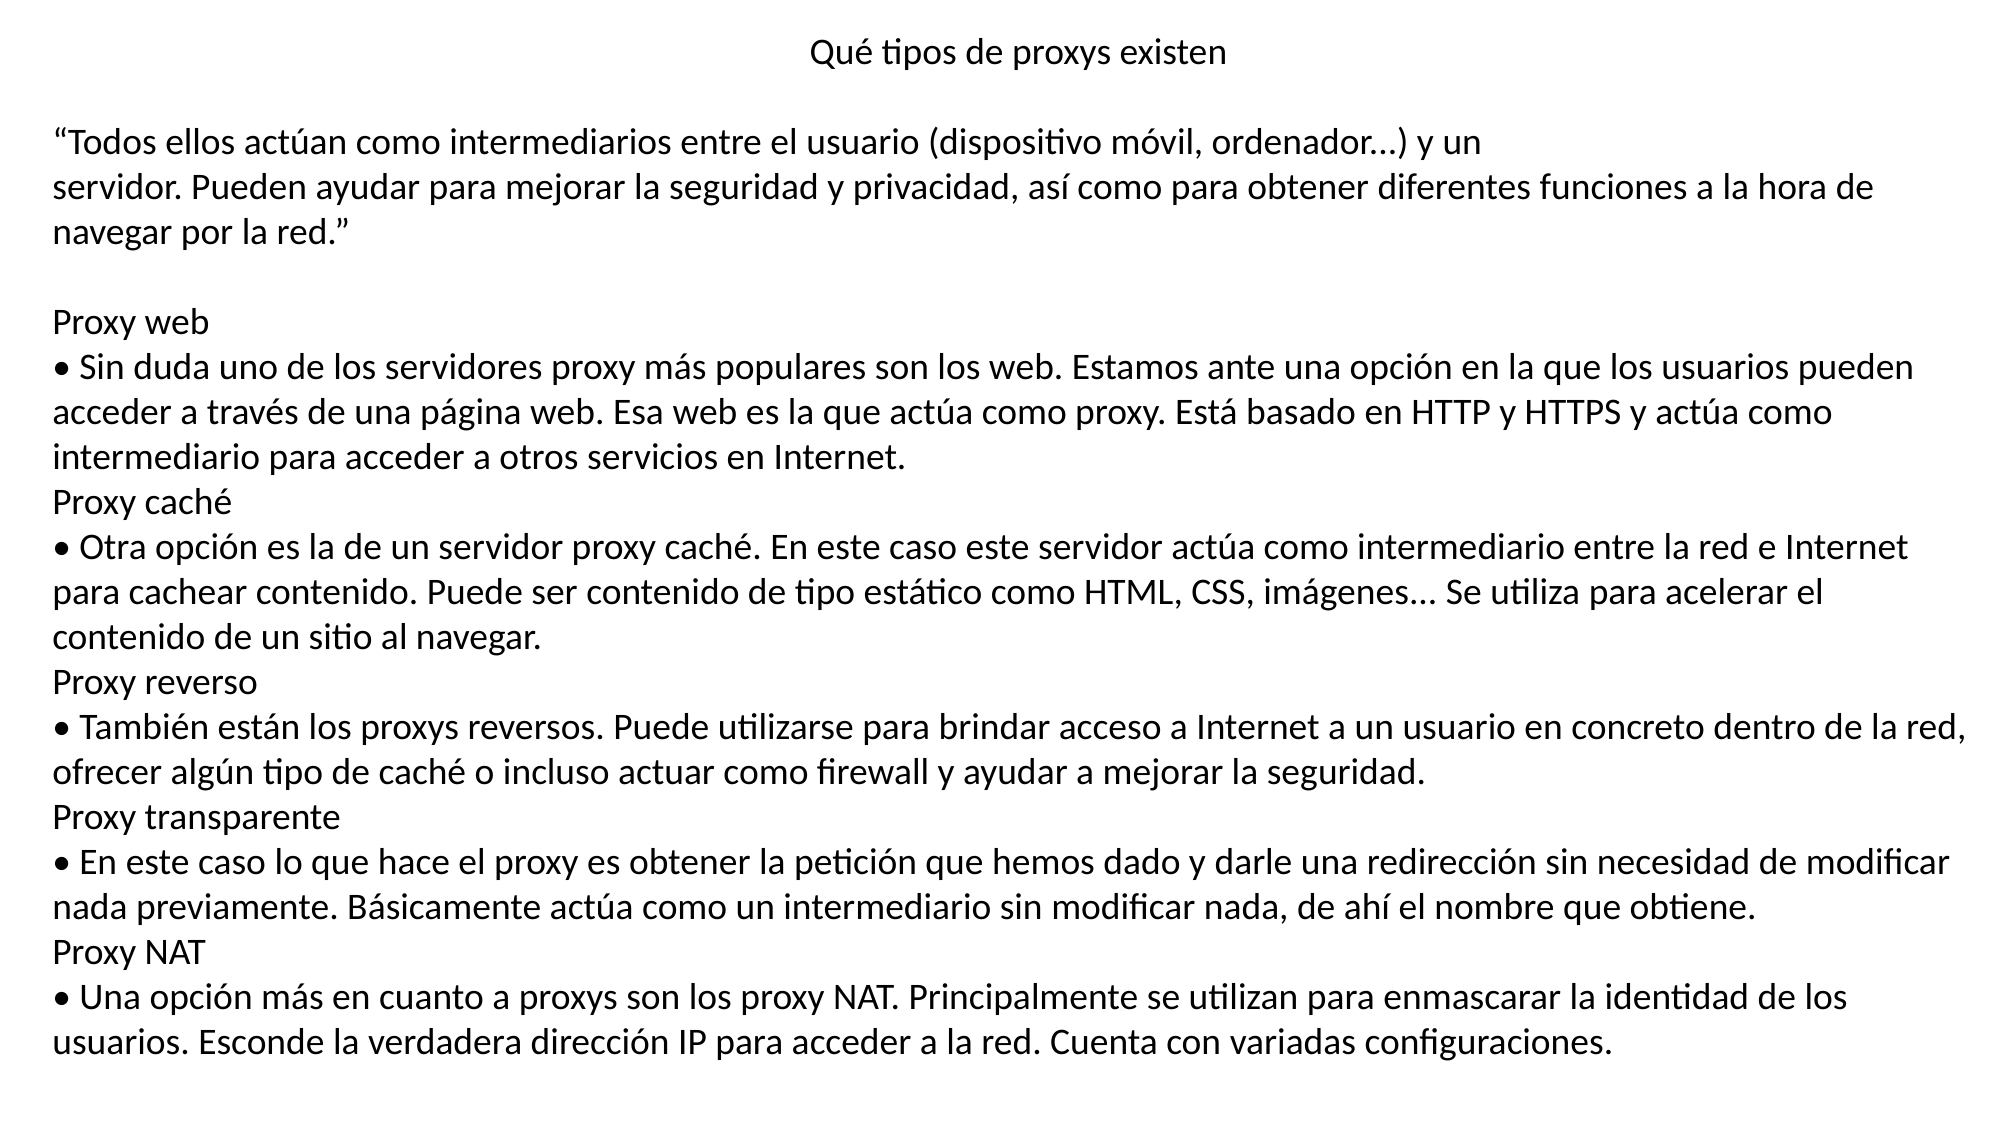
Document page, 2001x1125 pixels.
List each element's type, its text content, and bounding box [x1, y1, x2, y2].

text_box Qué tipos de proxys existen “Todos ellos actúan como intermediarios entre el usuario (dispositivo móvil, ordenador...) y un servidor. Pueden ayudar para mejorar la seguridad y privacidad, así como para obtener diferentes funciones a la hora de navegar por la red.” Proxy web • Sin duda uno de los servidores proxy más populares son los web. Estamos ante una opción en la que los usuarios pueden acceder a través de una página web. Esa web es la que actúa como proxy. Está basado en HTTP y HTTPS y actúa como intermediario para acceder a otros servicios en Internet. Proxy caché • Otra opción es la de un servidor proxy caché. En este caso este servidor actúa como intermediario entre la red e Internet para cachear contenido. Puede ser contenido de tipo estático como HTML, CSS, imágenes... Se utiliza para acelerar el contenido de un sitio al navegar. Proxy reverso • También están los proxys reversos. Puede utilizarse para brindar acceso a Internet a un usuario en concreto dentro de la red, ofrecer algún tipo de caché o incluso actuar como firewall y ayudar a mejorar la seguridad. Proxy transparente • En este caso lo que hace el proxy es obtener la petición que hemos dado y darle una redirección sin necesidad de modificar nada previamente. Básicamente actúa como un intermediario sin modificar nada, de ahí el nombre que obtiene. Proxy NAT • Una opción más en cuanto a proxys son los proxy NAT. Principalmente se utilizan para enmascarar la identidad de los usuarios. Esconde la verdadera dirección IP para acceder a la red. Cuenta con variadas configuraciones. [37, 19, 2000, 1069]
